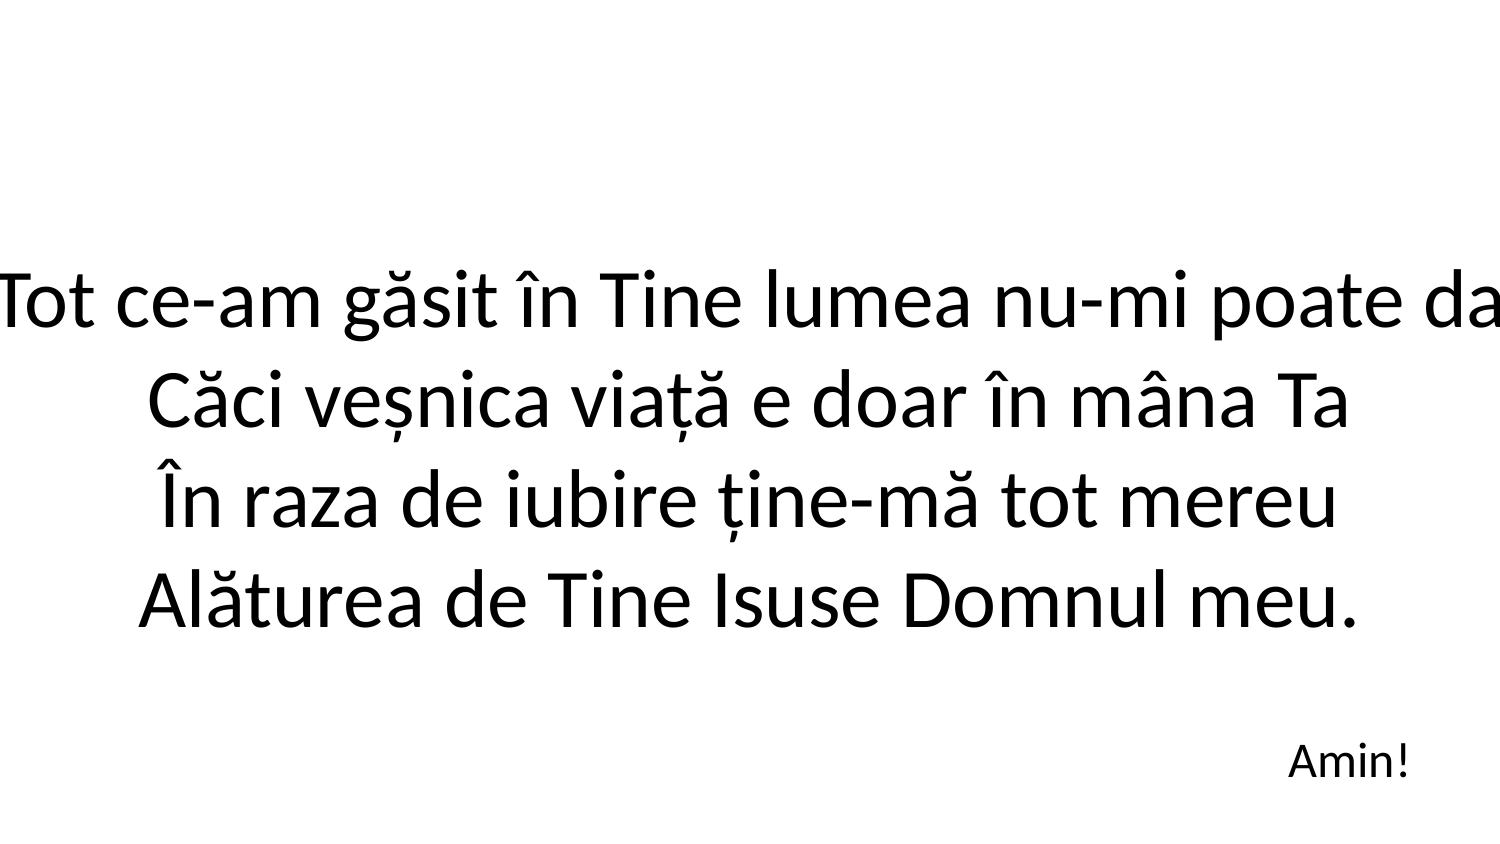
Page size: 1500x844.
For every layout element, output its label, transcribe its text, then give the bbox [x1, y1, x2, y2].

text_box Tot ce-am găsit în Tine lumea nu-mi poate da Căci veșnica viață e doar în mâna Ta În raza de iubire ține-mă tot mereu Alăturea de Tine Isuse Domnul meu. [0, 192, 1500, 652]
text_box Amin! [1273, 674, 1427, 795]
